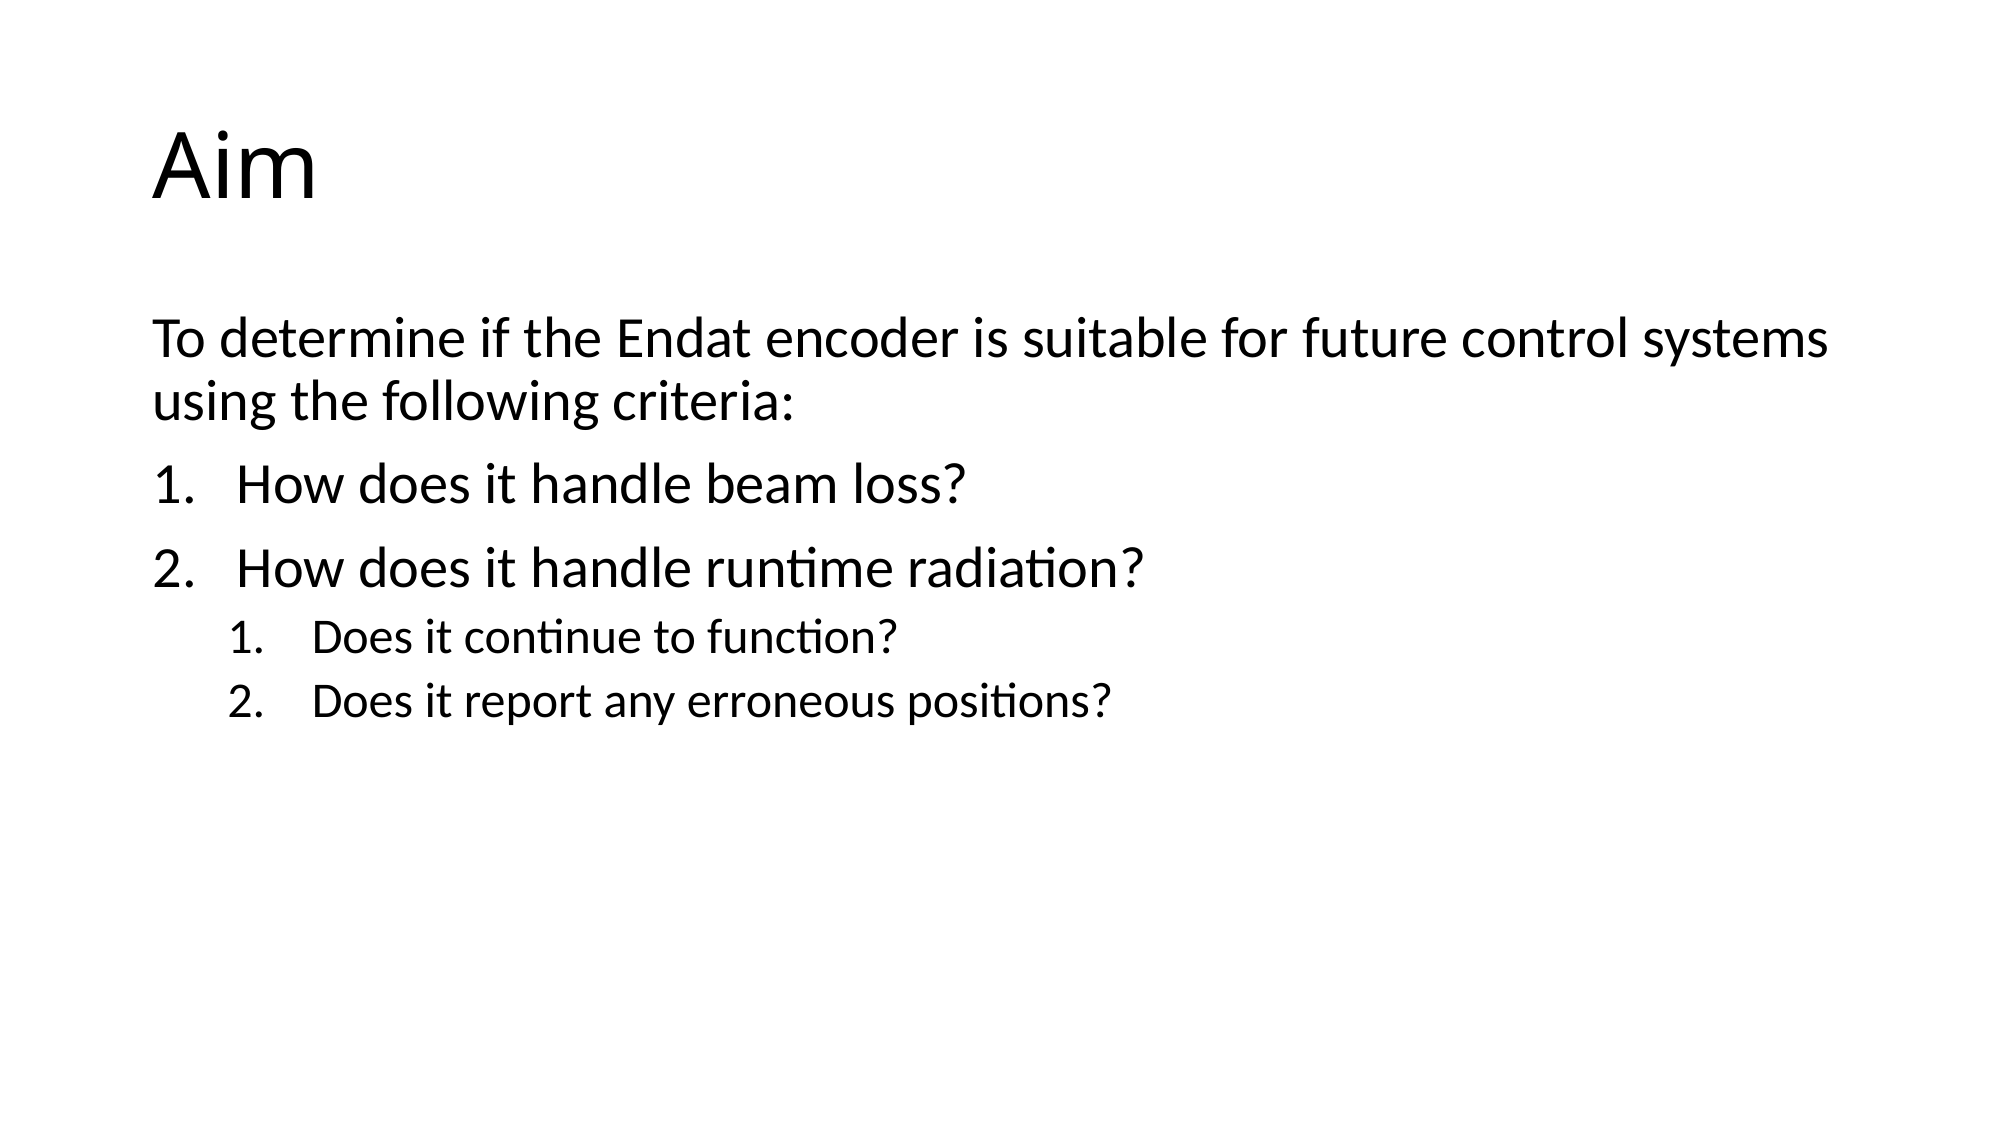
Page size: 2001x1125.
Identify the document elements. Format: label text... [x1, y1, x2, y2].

title Aim [137, 59, 1863, 278]
list To determine if the Endat encoder is suitable for future control systems using the following criteria: How does it handle beam loss? How does it handle runtime radiation? Does it continue to function? Does it report any erroneous positions? [137, 299, 1863, 1014]
